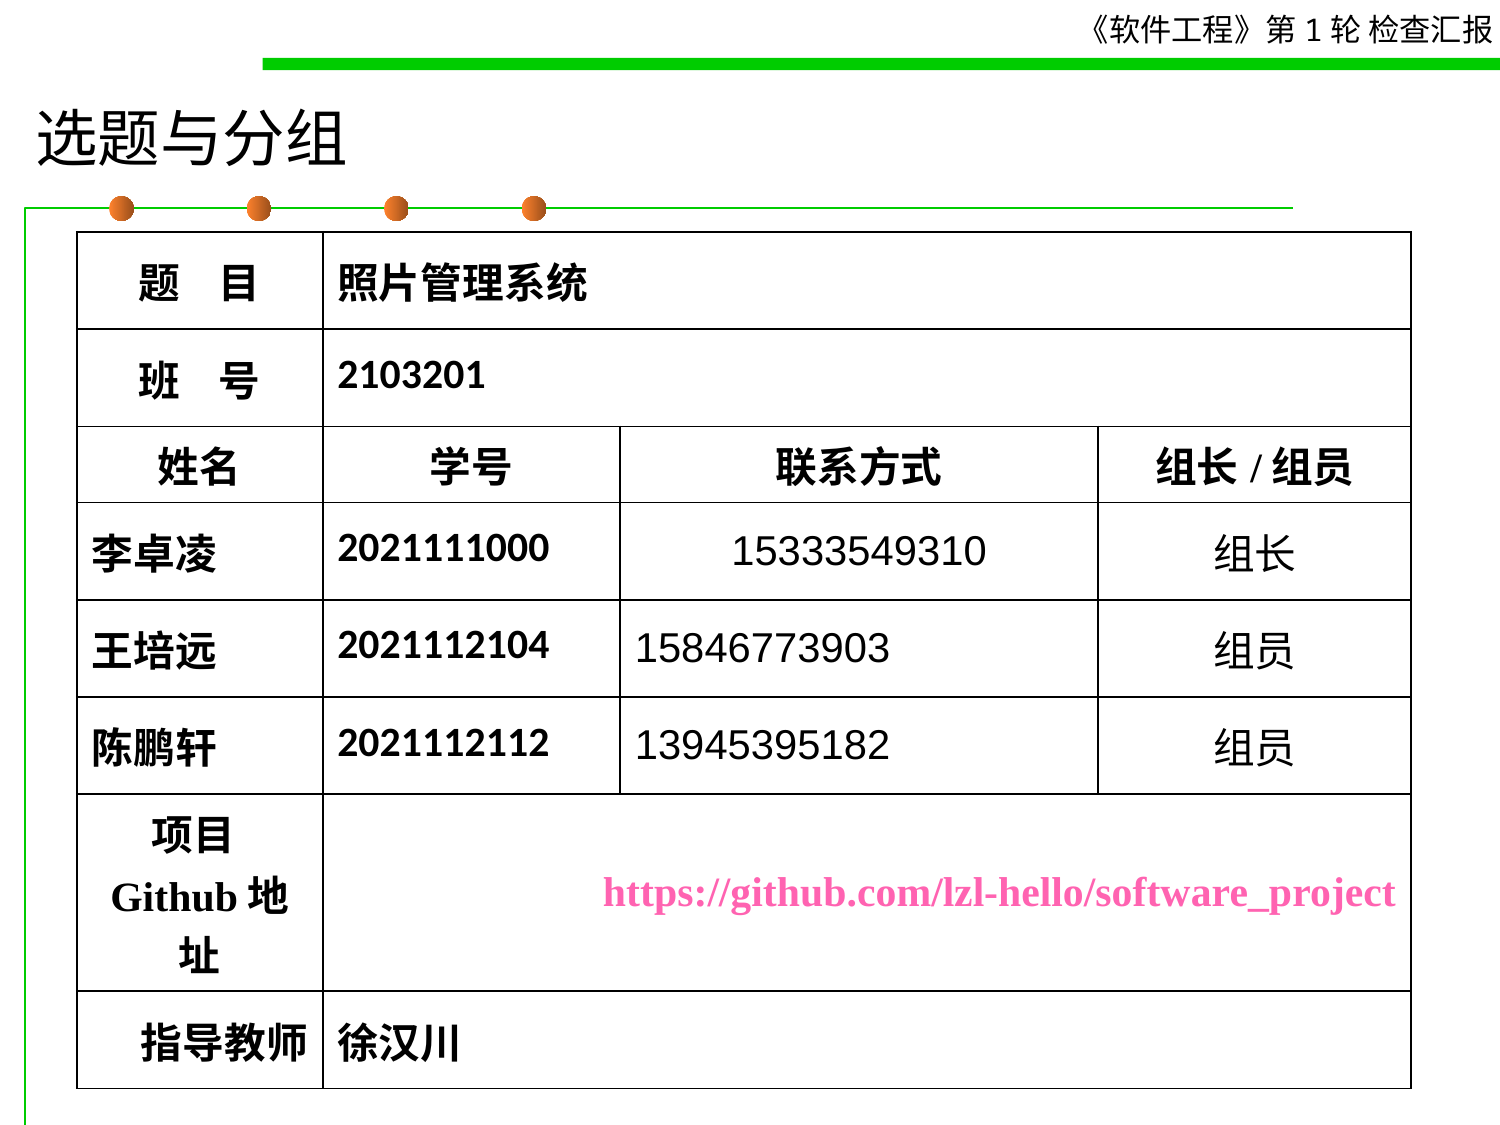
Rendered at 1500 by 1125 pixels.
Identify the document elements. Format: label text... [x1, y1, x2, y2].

title 选题与分组 [20, 83, 1415, 190]
table_cell 15333549310 [621, 503, 1097, 599]
table_cell 陈鹏轩 [78, 698, 322, 793]
table_cell 13945395182 [621, 698, 1097, 793]
table_cell 15846773903 [621, 601, 1097, 696]
table_cell 2021112104 [324, 601, 619, 696]
table_cell 指导教师 [78, 992, 322, 1088]
table_cell 组员 [1099, 698, 1410, 793]
table_cell 联系方式 [621, 427, 1097, 502]
table_cell 组长 [1099, 503, 1410, 599]
table_cell 2021112112 [324, 698, 619, 793]
table_cell 李卓凌 [78, 503, 322, 599]
table_cell 项目Github地址 [78, 795, 322, 990]
table_cell 王培远 [78, 601, 322, 696]
table_cell 组员 [1099, 601, 1410, 696]
table_cell 徐汉川 [324, 992, 1410, 1088]
table_cell 学号 [324, 427, 619, 502]
table_header 照片管理系统 [324, 233, 1410, 328]
table_header 题 目 [78, 233, 322, 328]
table_cell 班 号 [78, 330, 322, 426]
table_cell 组长/组员 [1099, 427, 1410, 502]
table_cell 2103201 [324, 330, 1410, 426]
table_cell 姓名 [78, 427, 322, 502]
table_cell https://github.com/lzl-hello/software_project [324, 795, 1410, 990]
table_cell 2021111000 [324, 503, 619, 599]
